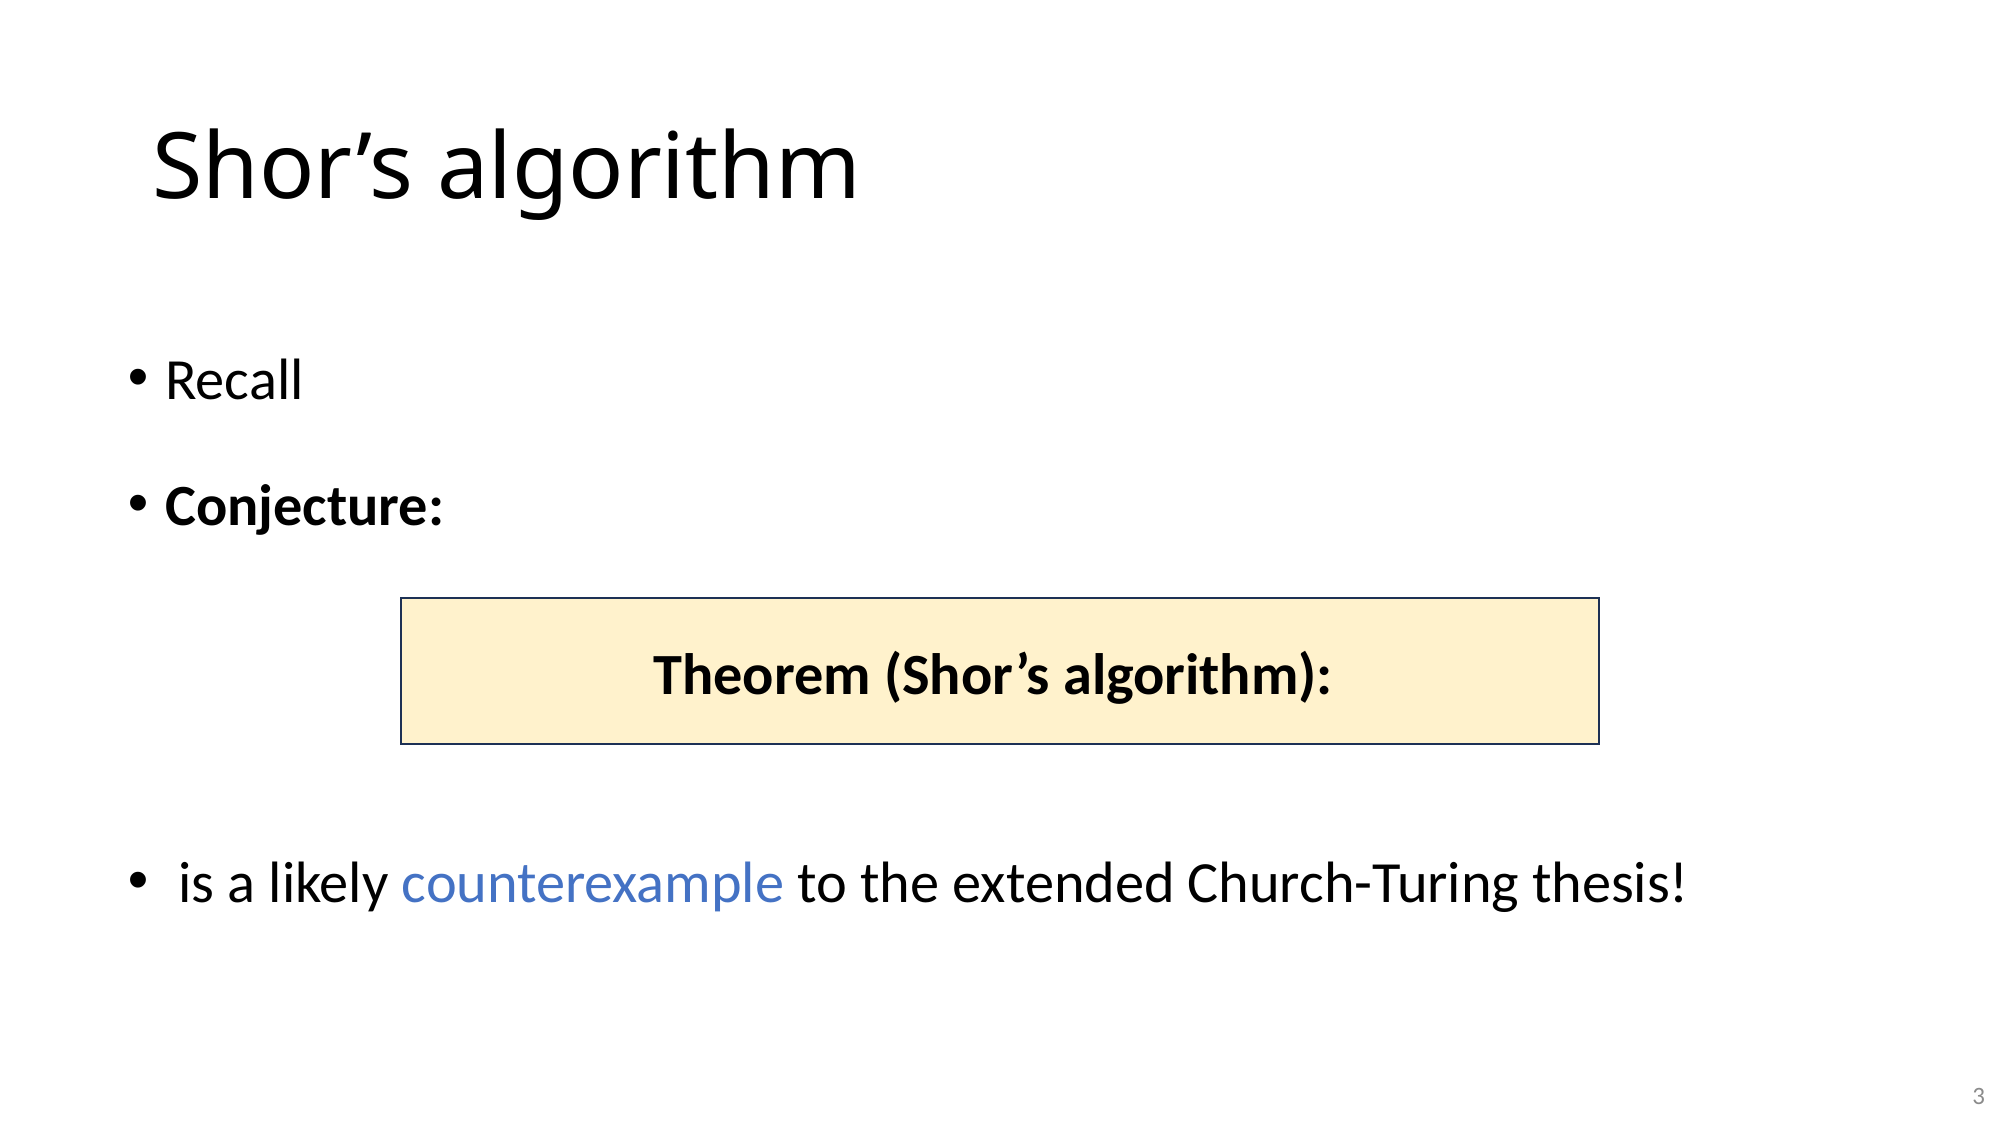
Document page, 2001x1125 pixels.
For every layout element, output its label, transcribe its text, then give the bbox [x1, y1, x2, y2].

slide_number 3 [1550, 1064, 2000, 1125]
title Shor’s algorithm [137, 59, 1863, 278]
